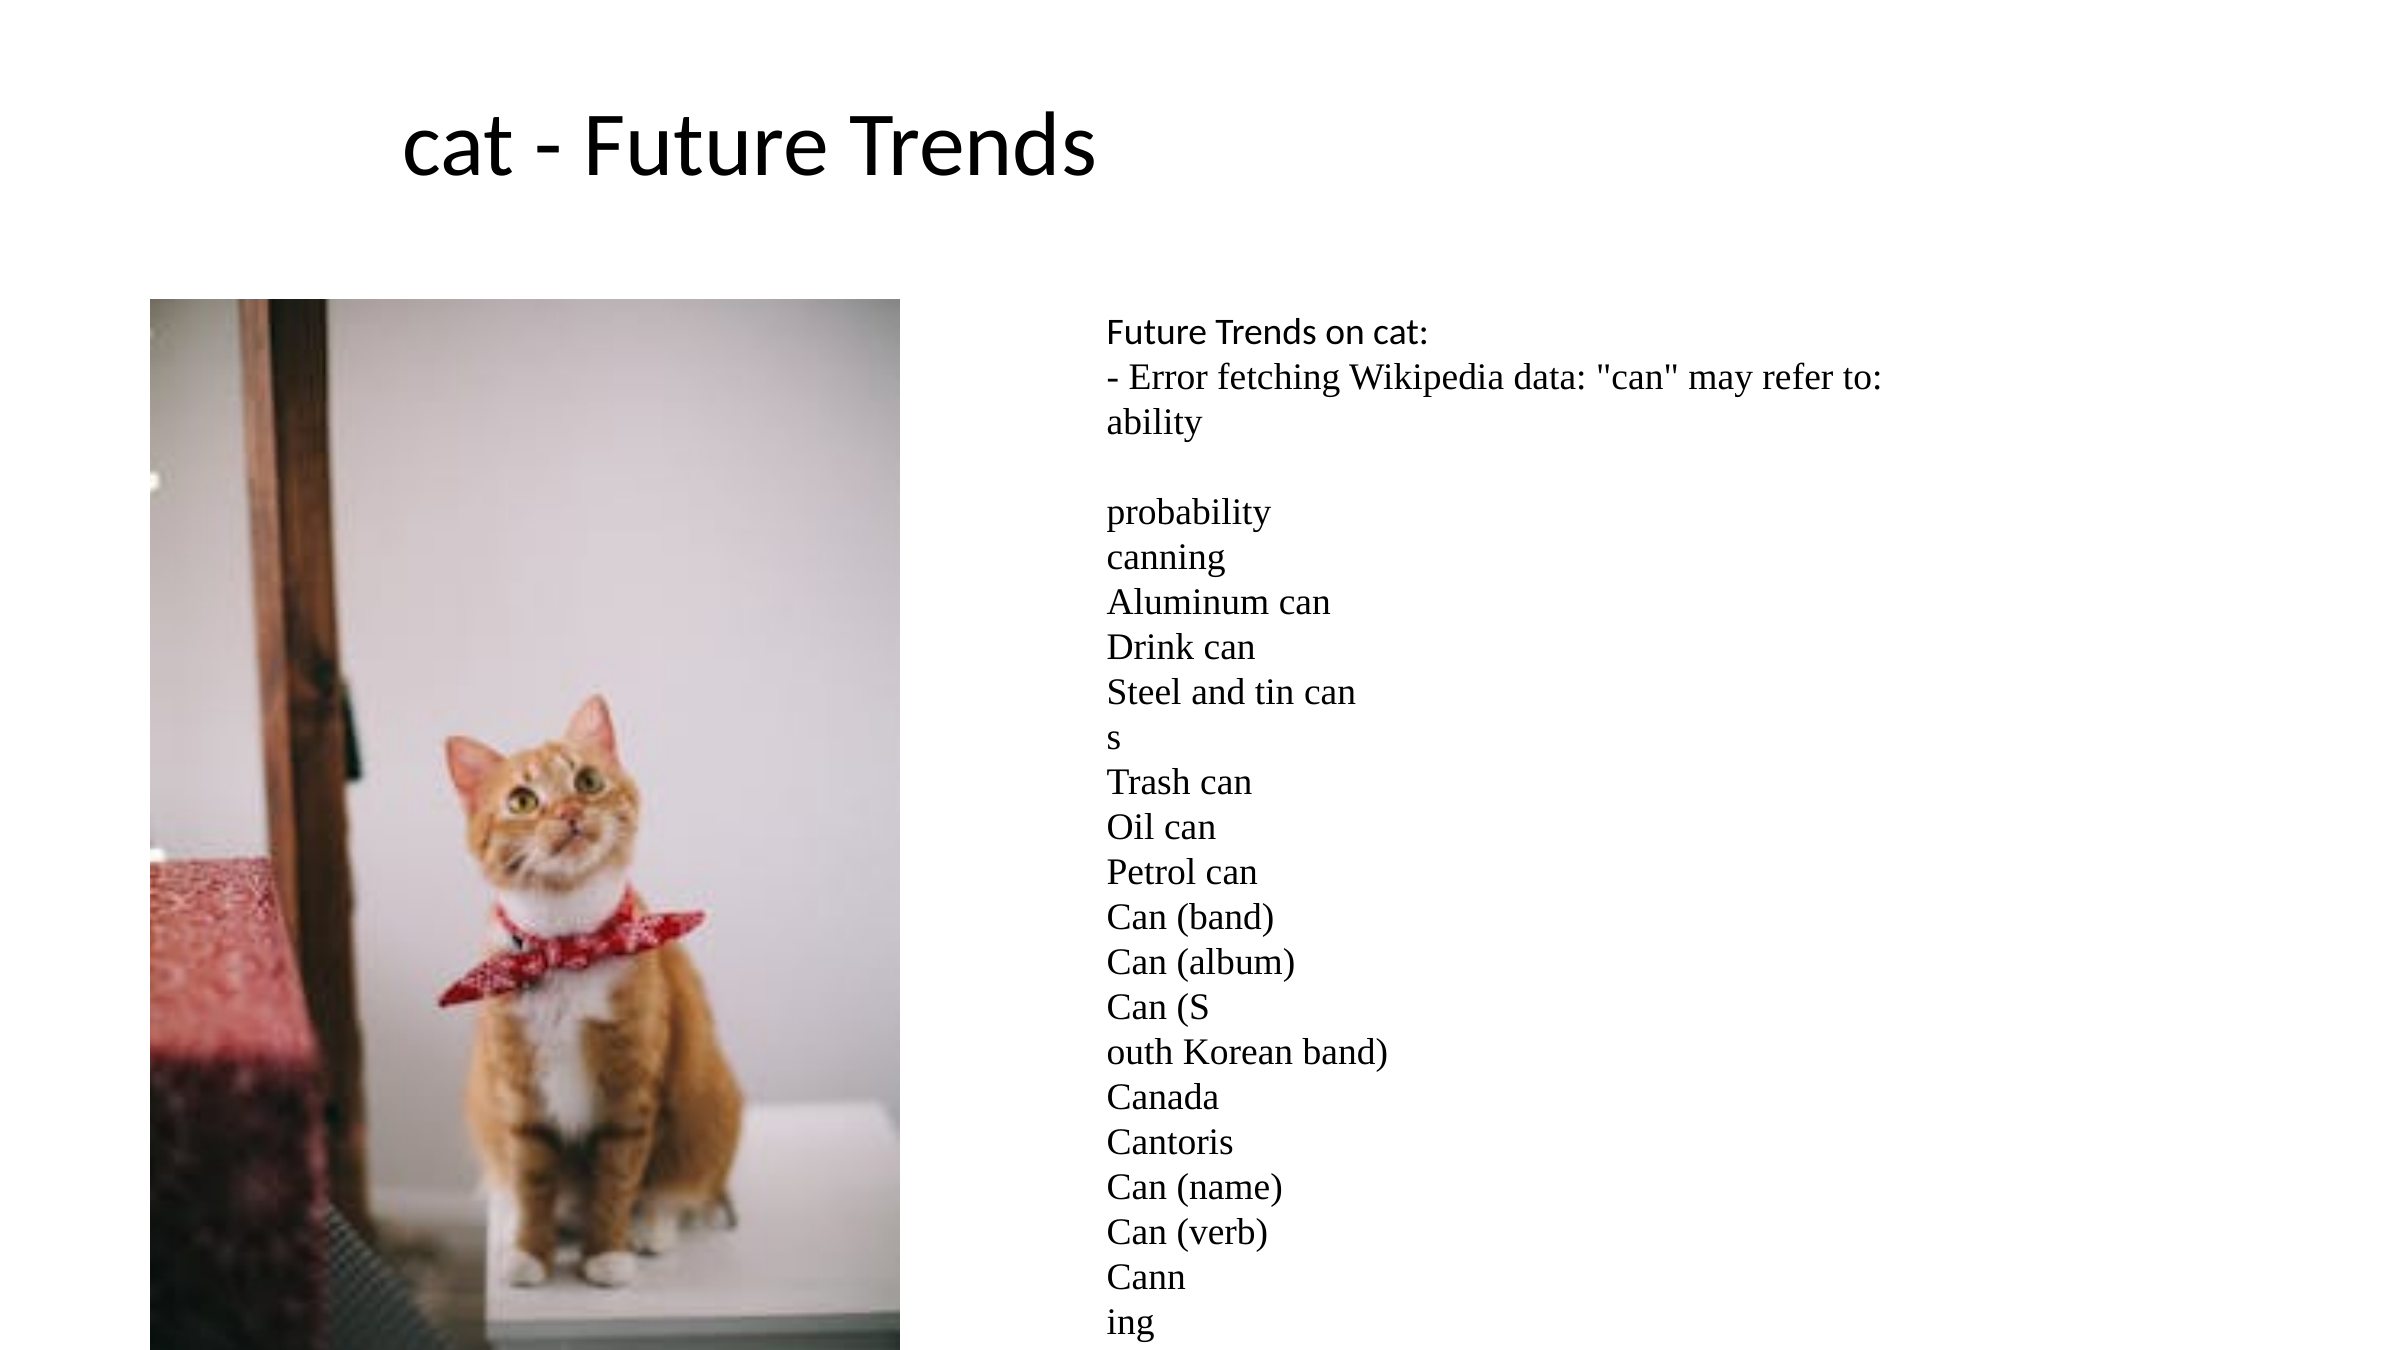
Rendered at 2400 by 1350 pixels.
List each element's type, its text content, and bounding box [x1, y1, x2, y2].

title cat - Future Trends [75, 45, 1425, 233]
picture [149, 299, 901, 1350]
text_box Future Trends on cat: - Error fetching Wikipedia data: "can" may refer to: ability probability canning Aluminum can Drink can Steel and tin can s Trash can Oil can Petrol can Can (band) Can (album) Can (S outh Korean band) Canada Cantoris Can (name) Can (verb) Cann ing River Can Tomato can (sports idiom) CAN (disambiguation) Cann (disambiguation) Cans (disambiguation) Kan (disambigua tion) Can-can (disambiguation) [1091, 299, 1909, 1350]
